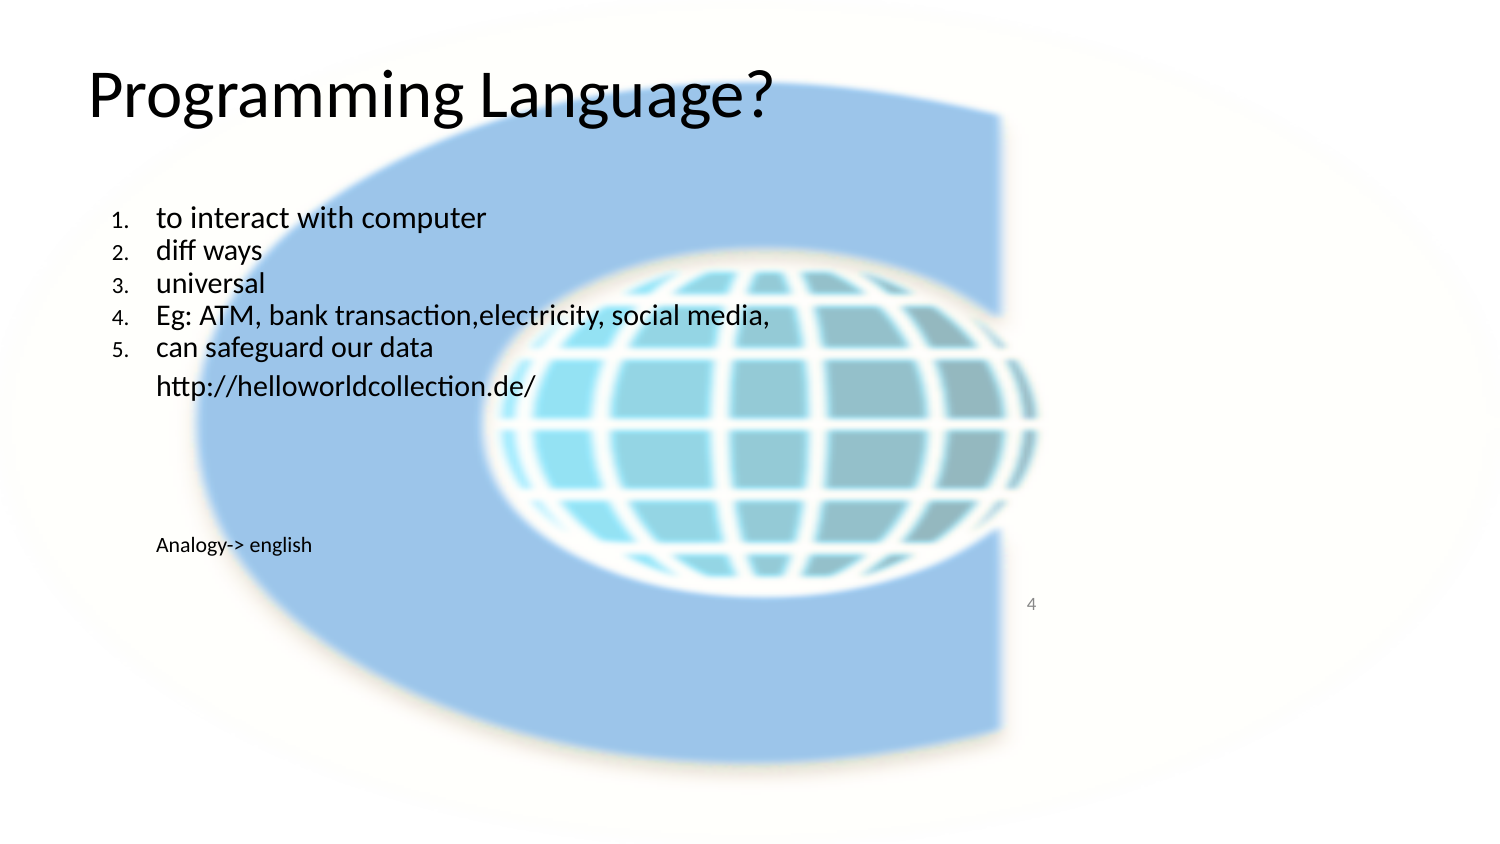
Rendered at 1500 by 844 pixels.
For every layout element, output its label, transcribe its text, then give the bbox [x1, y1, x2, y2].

title Programming Language? [77, 33, 1048, 157]
list to interact with computer diff ways universal Eg: ATM, bank transaction,electricity, social media, can safeguard our data http://helloworldcollection.de/ Analogy-> english [77, 168, 1048, 570]
slide_number ‹#› [794, 586, 1048, 621]
